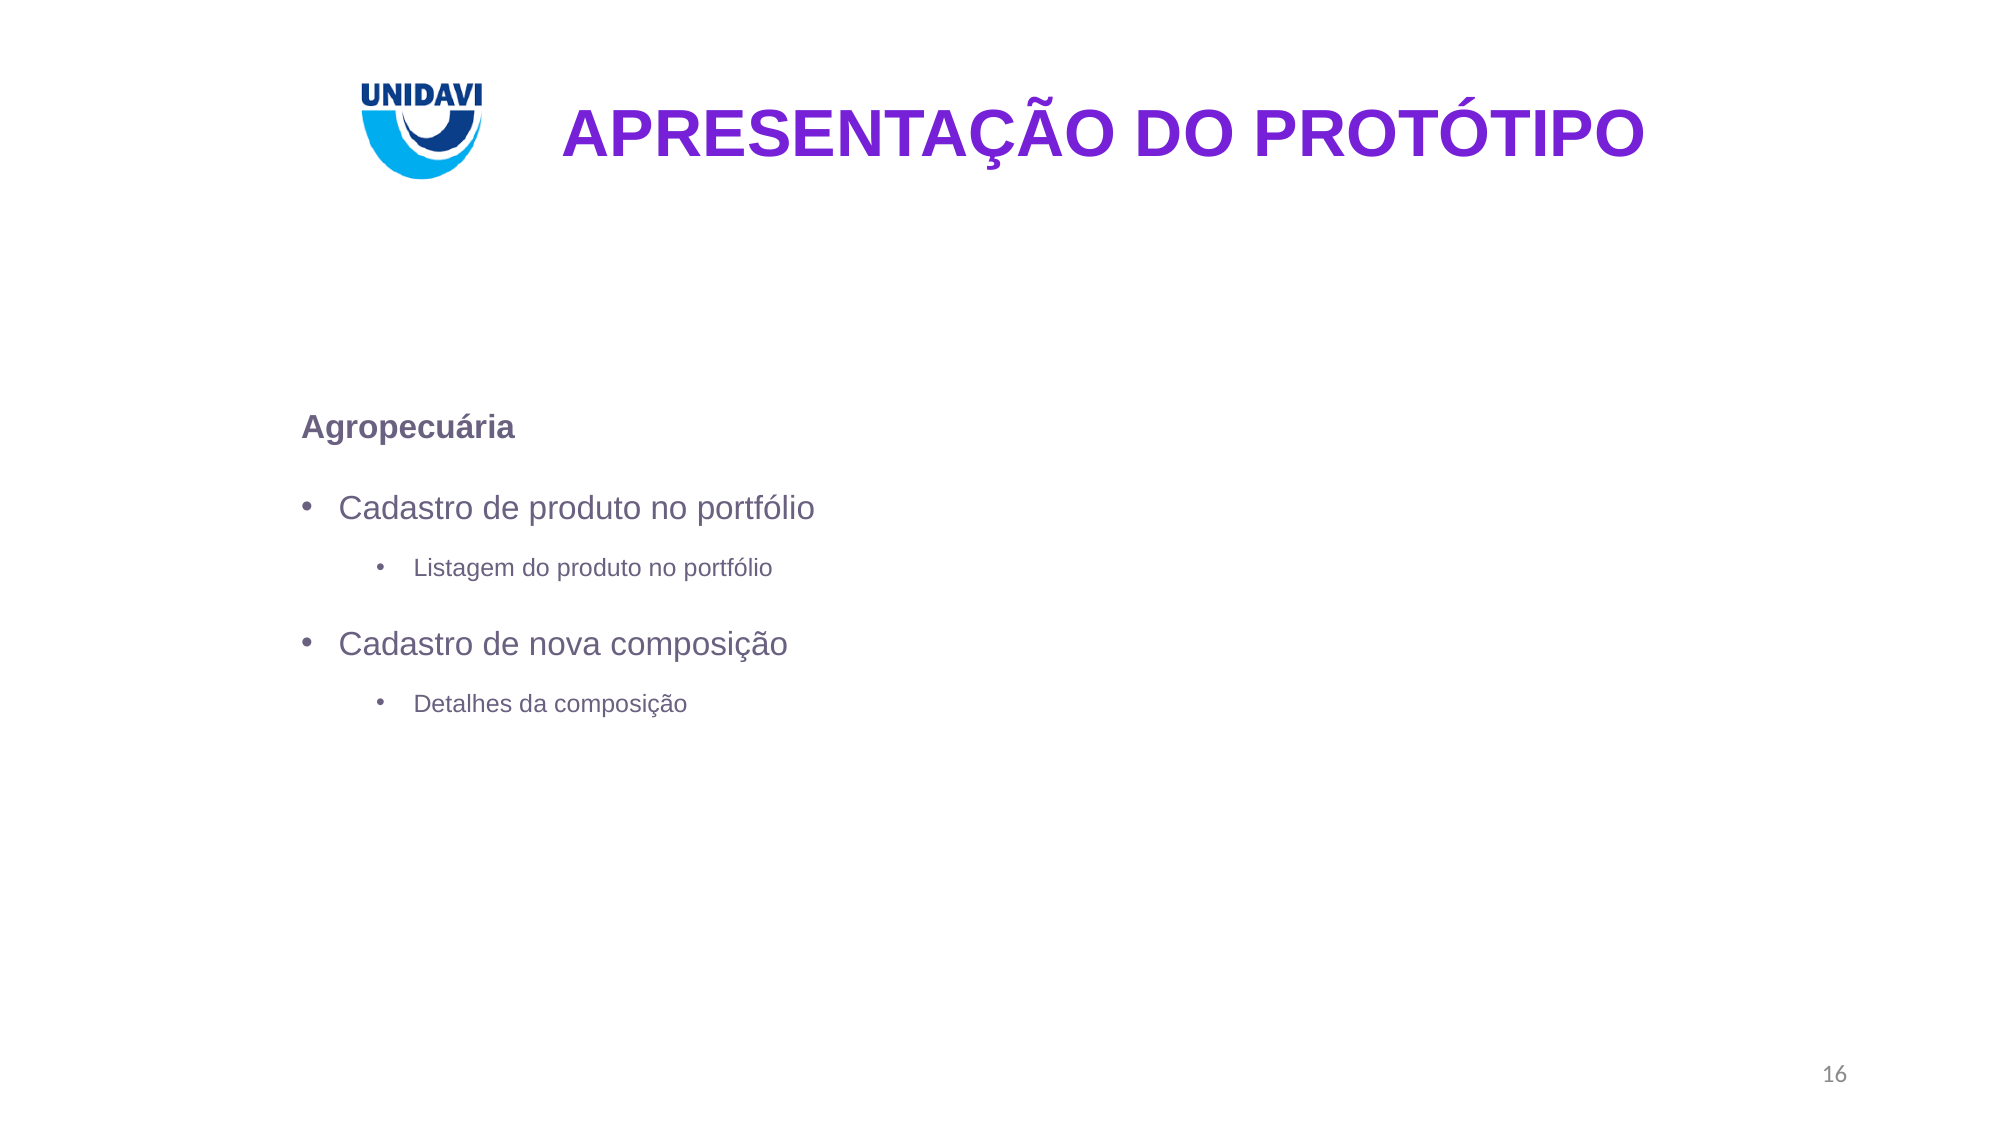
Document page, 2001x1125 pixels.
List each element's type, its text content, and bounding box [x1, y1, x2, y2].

slide_number 16 [1412, 1042, 1863, 1103]
picture [296, 42, 546, 220]
text_box APRESENTAÇÃO DO PROTÓTIPO [546, 82, 1752, 178]
list Agropecuária Cadastro de produto no portfólio Listagem do produto no portfólio Cadastro de nova composição Detalhes da composição [286, 378, 1709, 747]
